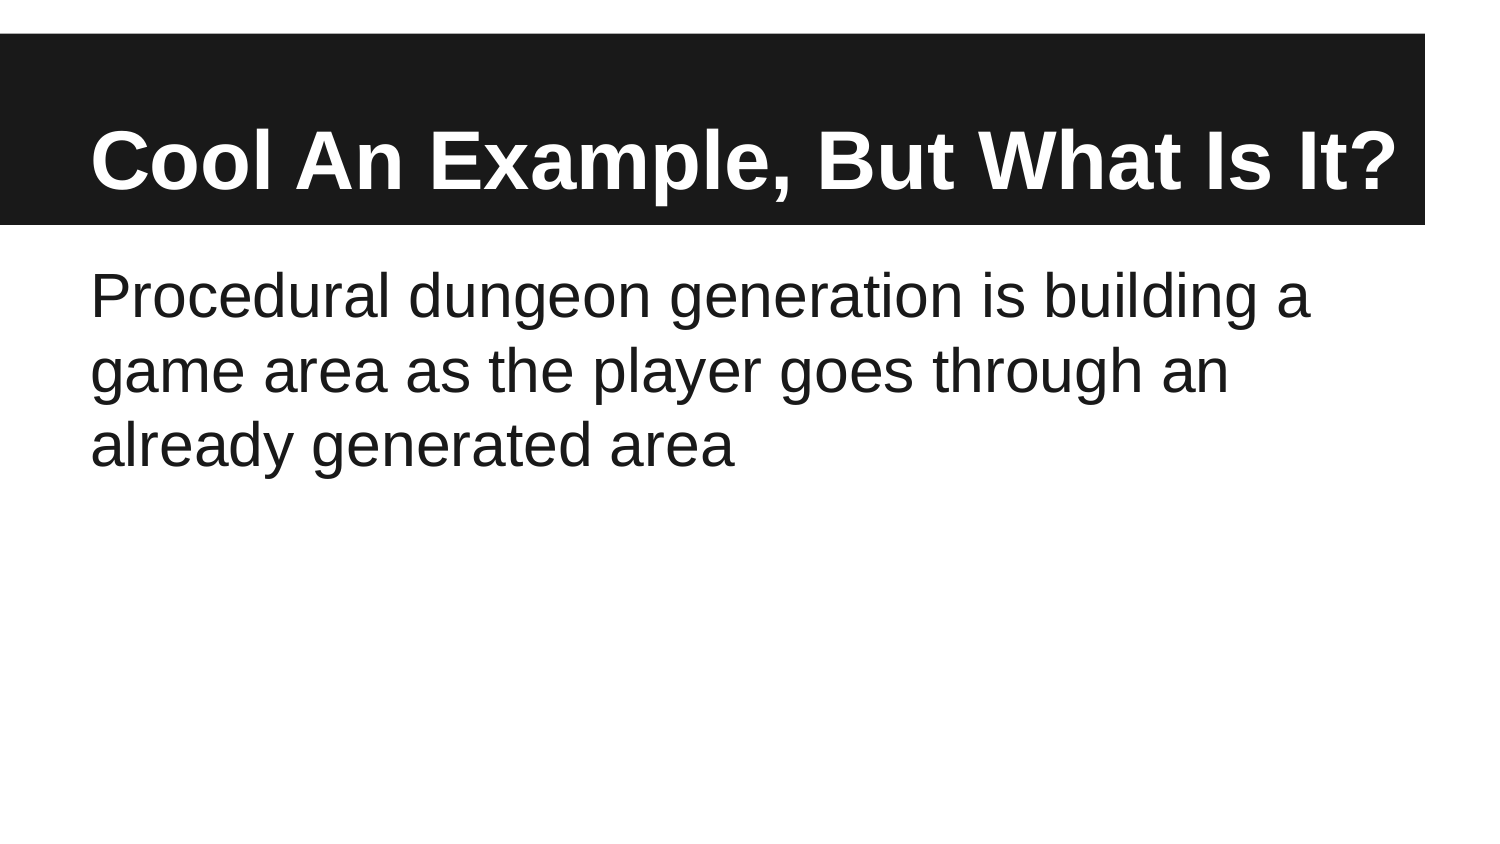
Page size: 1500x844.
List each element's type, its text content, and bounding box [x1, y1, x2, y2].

list Procedural dungeon generation is building a game area as the player goes through an already generated area [75, 239, 1425, 808]
title Cool An Example, But What Is It? [75, 33, 1425, 221]
